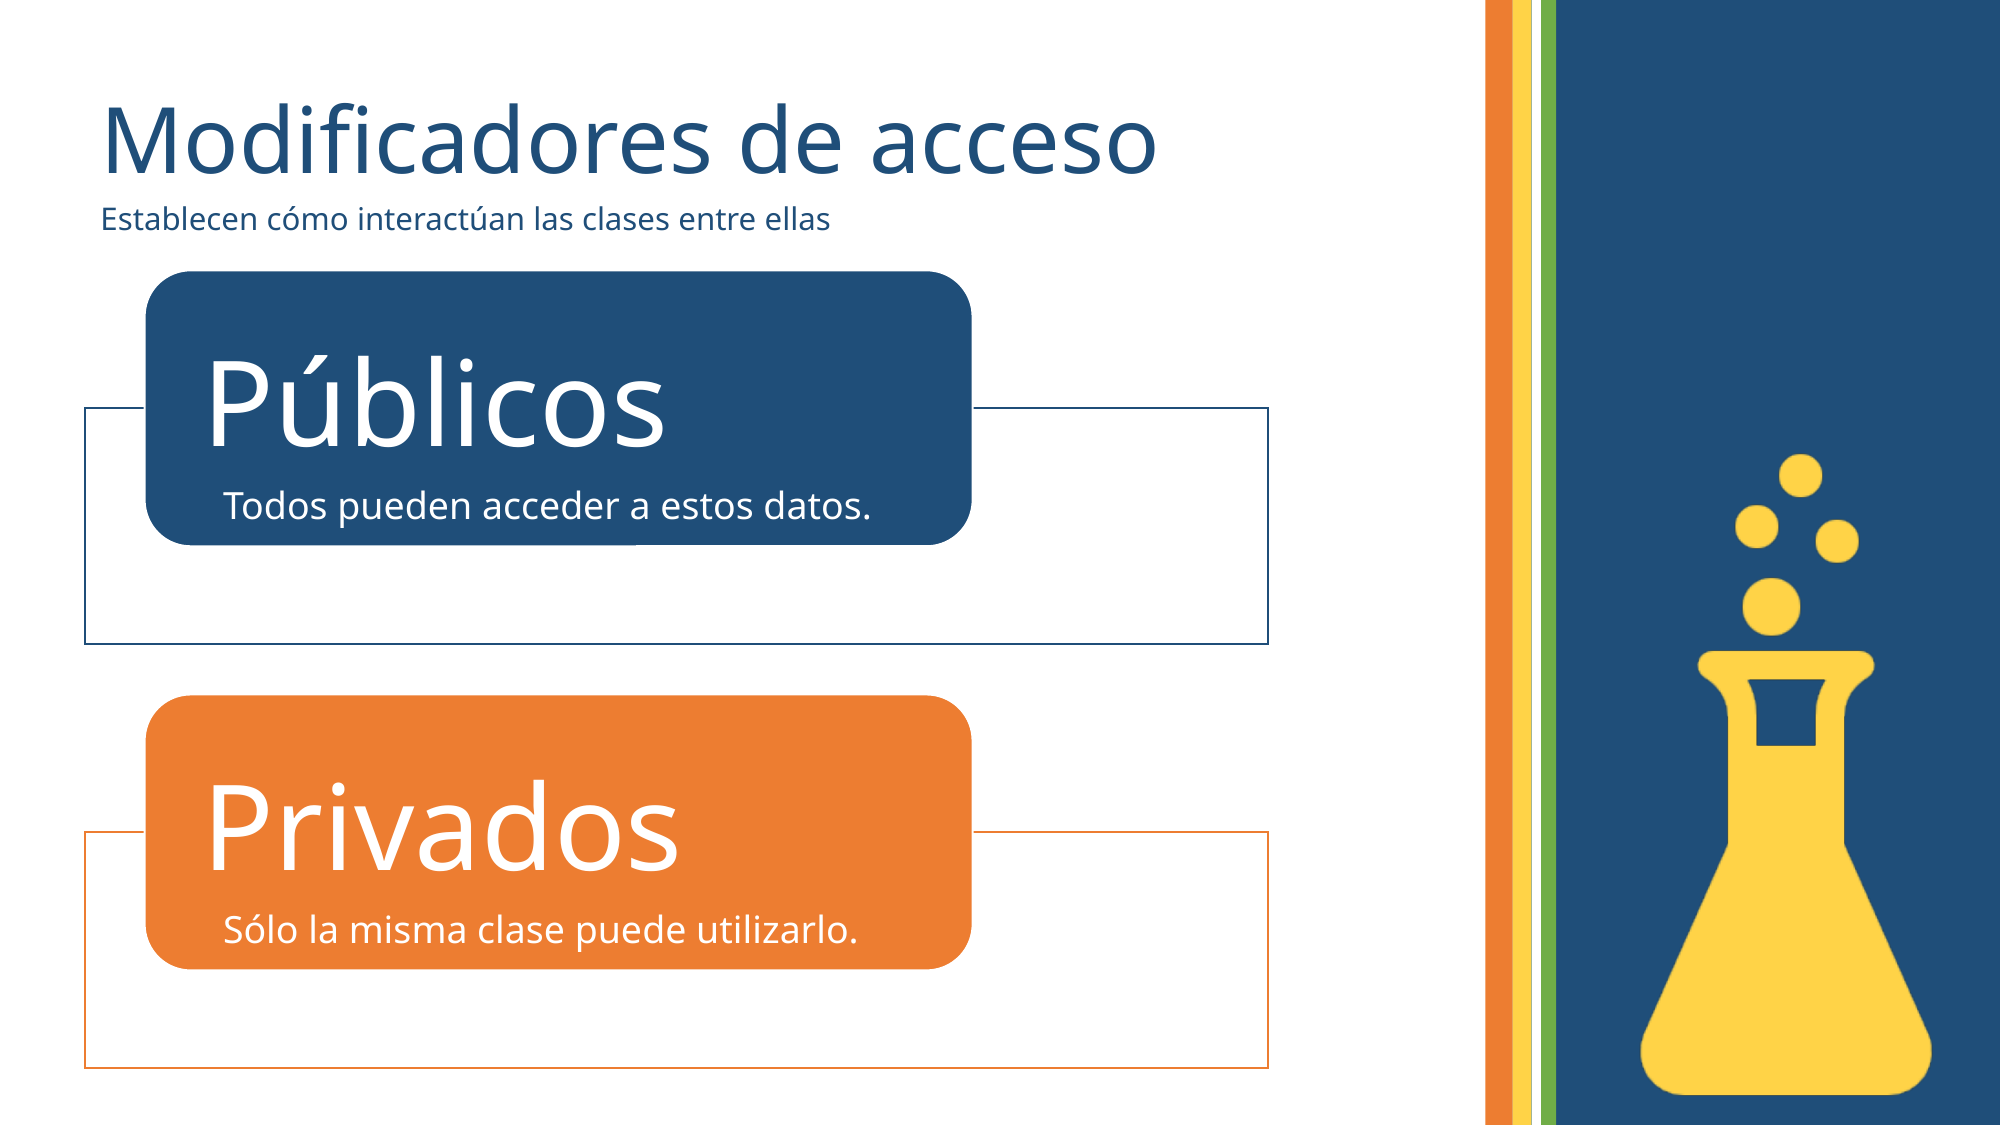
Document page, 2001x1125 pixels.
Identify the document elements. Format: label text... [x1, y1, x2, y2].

text_box Establecen cómo interactúan las clases entre ellas [85, 196, 1269, 253]
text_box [1436, 0, 2000, 1125]
title Modificadores de acceso [85, 59, 1436, 229]
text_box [85, 263, 1269, 1075]
